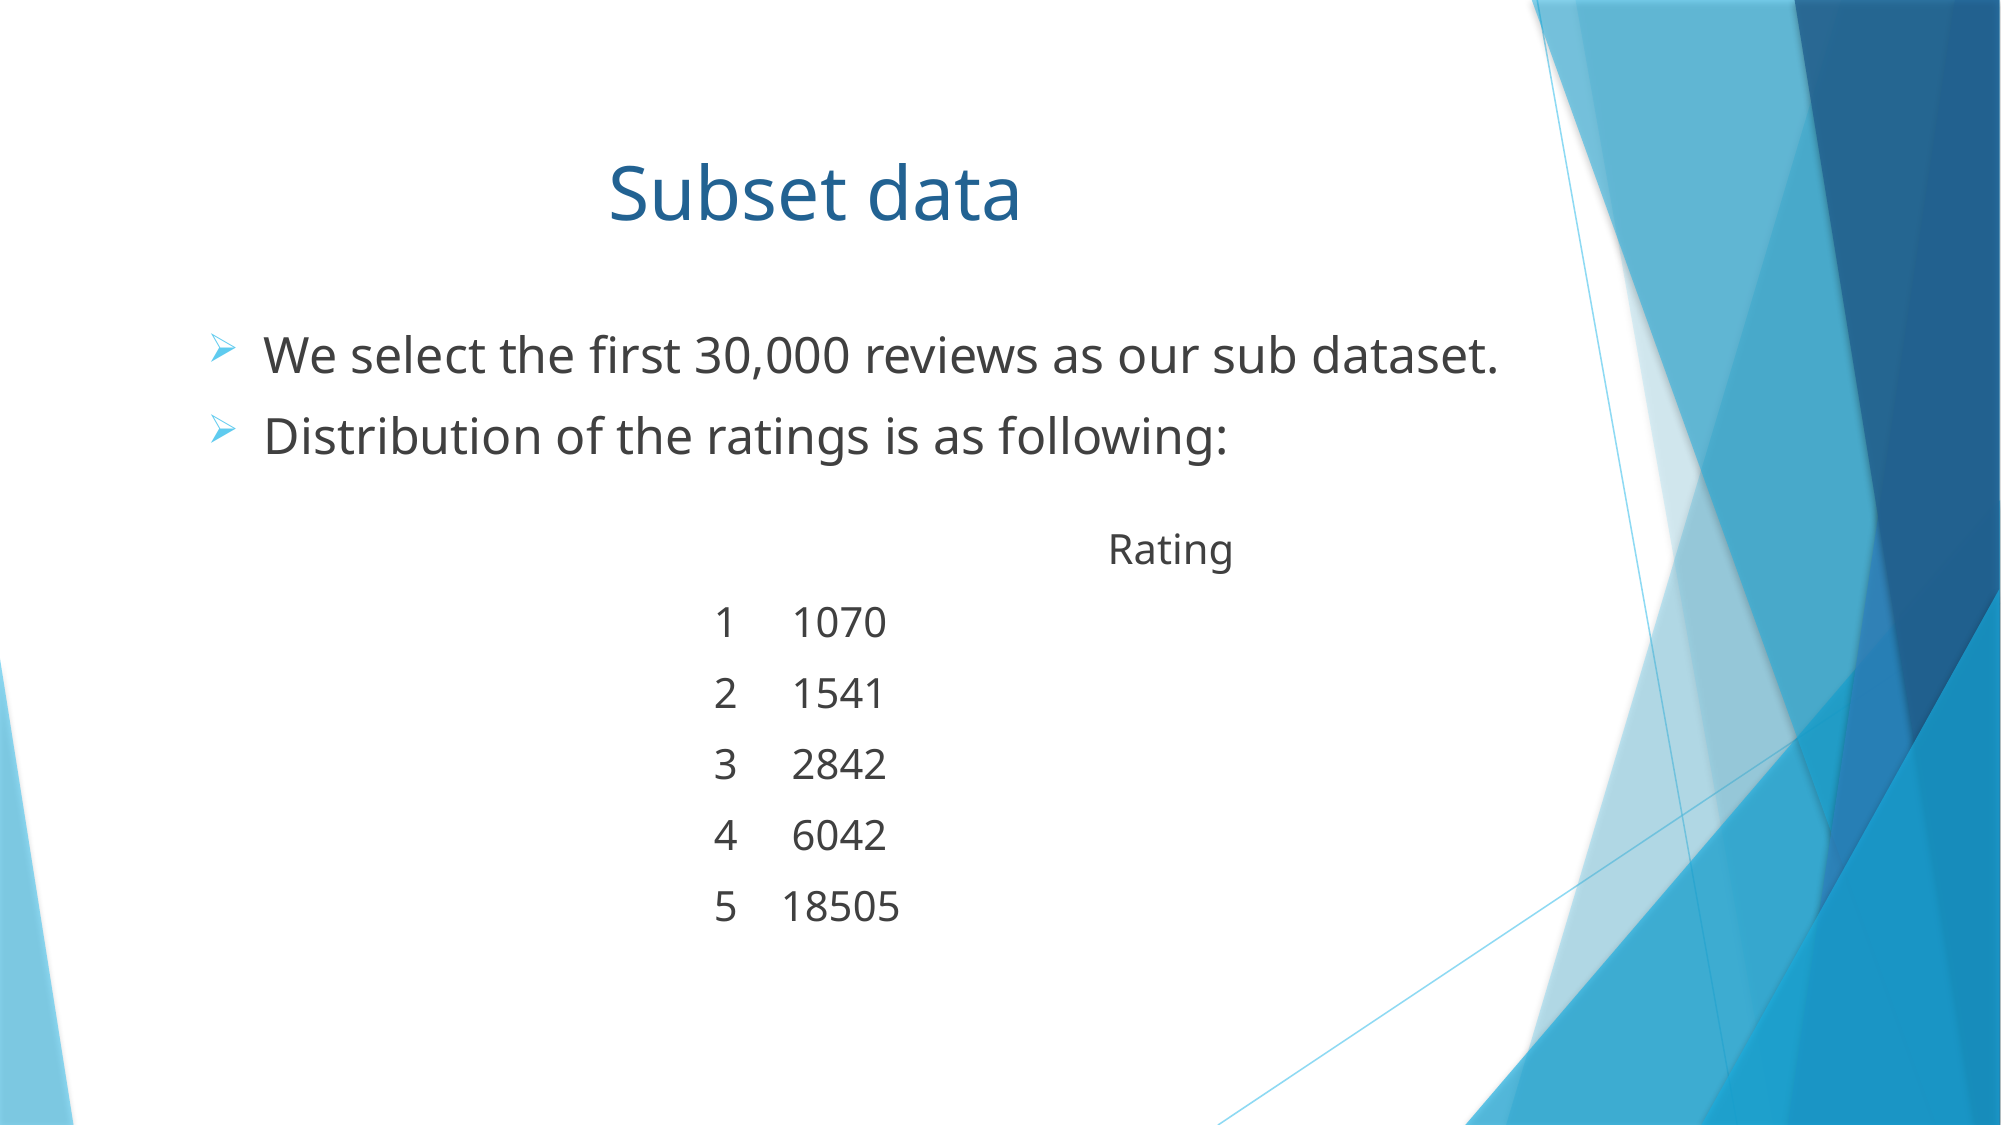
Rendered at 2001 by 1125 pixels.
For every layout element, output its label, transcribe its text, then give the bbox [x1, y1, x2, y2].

title Subset data [111, 137, 1522, 257]
list We select the first 30,000 reviews as our sub dataset. Distribution of the ratings is as following: Rating 1 1070 2 1541 3 2842 4 6042 5 18505 [192, 315, 1522, 1022]
